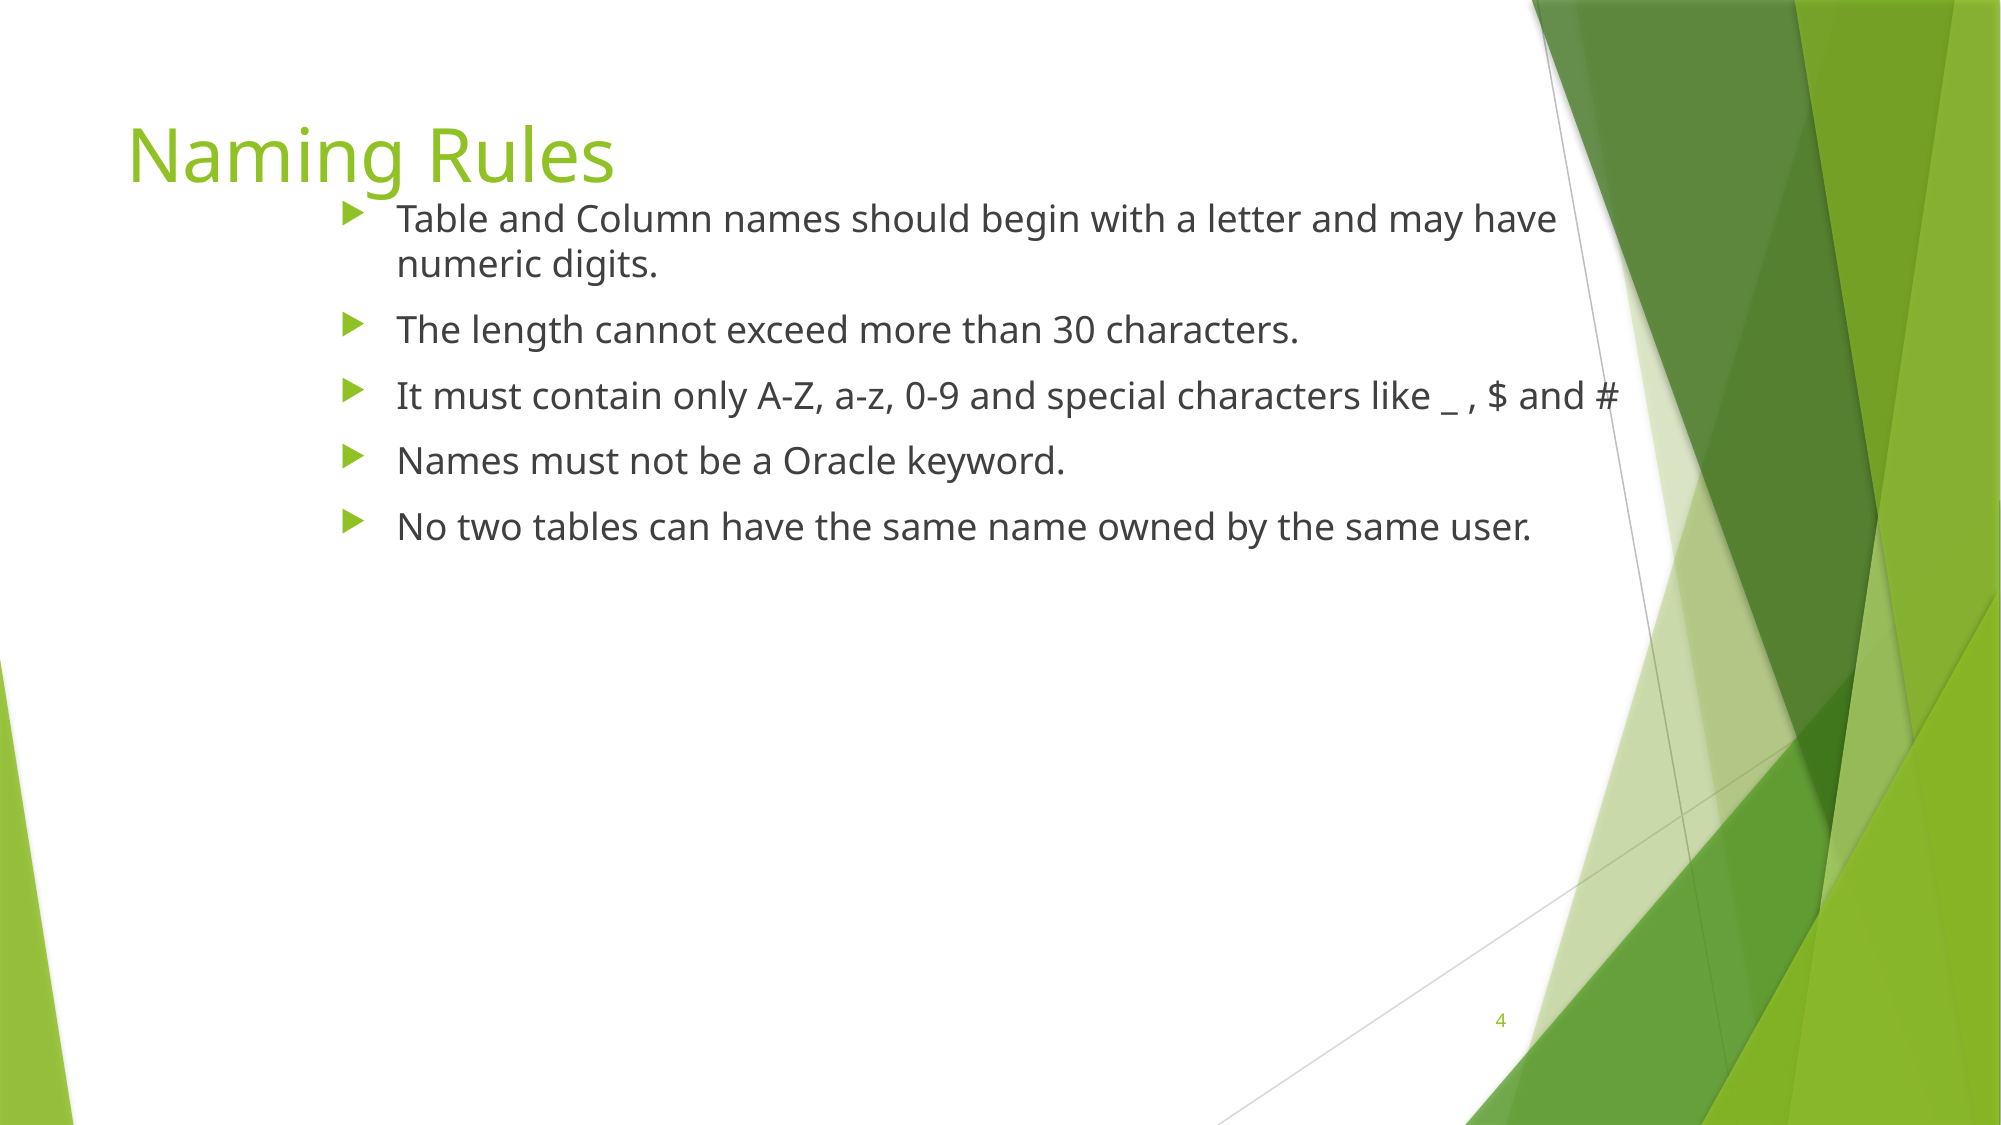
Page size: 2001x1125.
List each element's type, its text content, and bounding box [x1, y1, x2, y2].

slide_number 4 [1409, 991, 1522, 1051]
title Naming Rules [111, 99, 1522, 317]
list Table and Column names should begin with a letter and may have numeric digits. The length cannot exceed more than 30 characters. It must contain only A-Z, a-z, 0-9 and special characters like _ , $ and # Names must not be a Oracle keyword. No two tables can have the same name owned by the same user. [324, 187, 1675, 1005]
